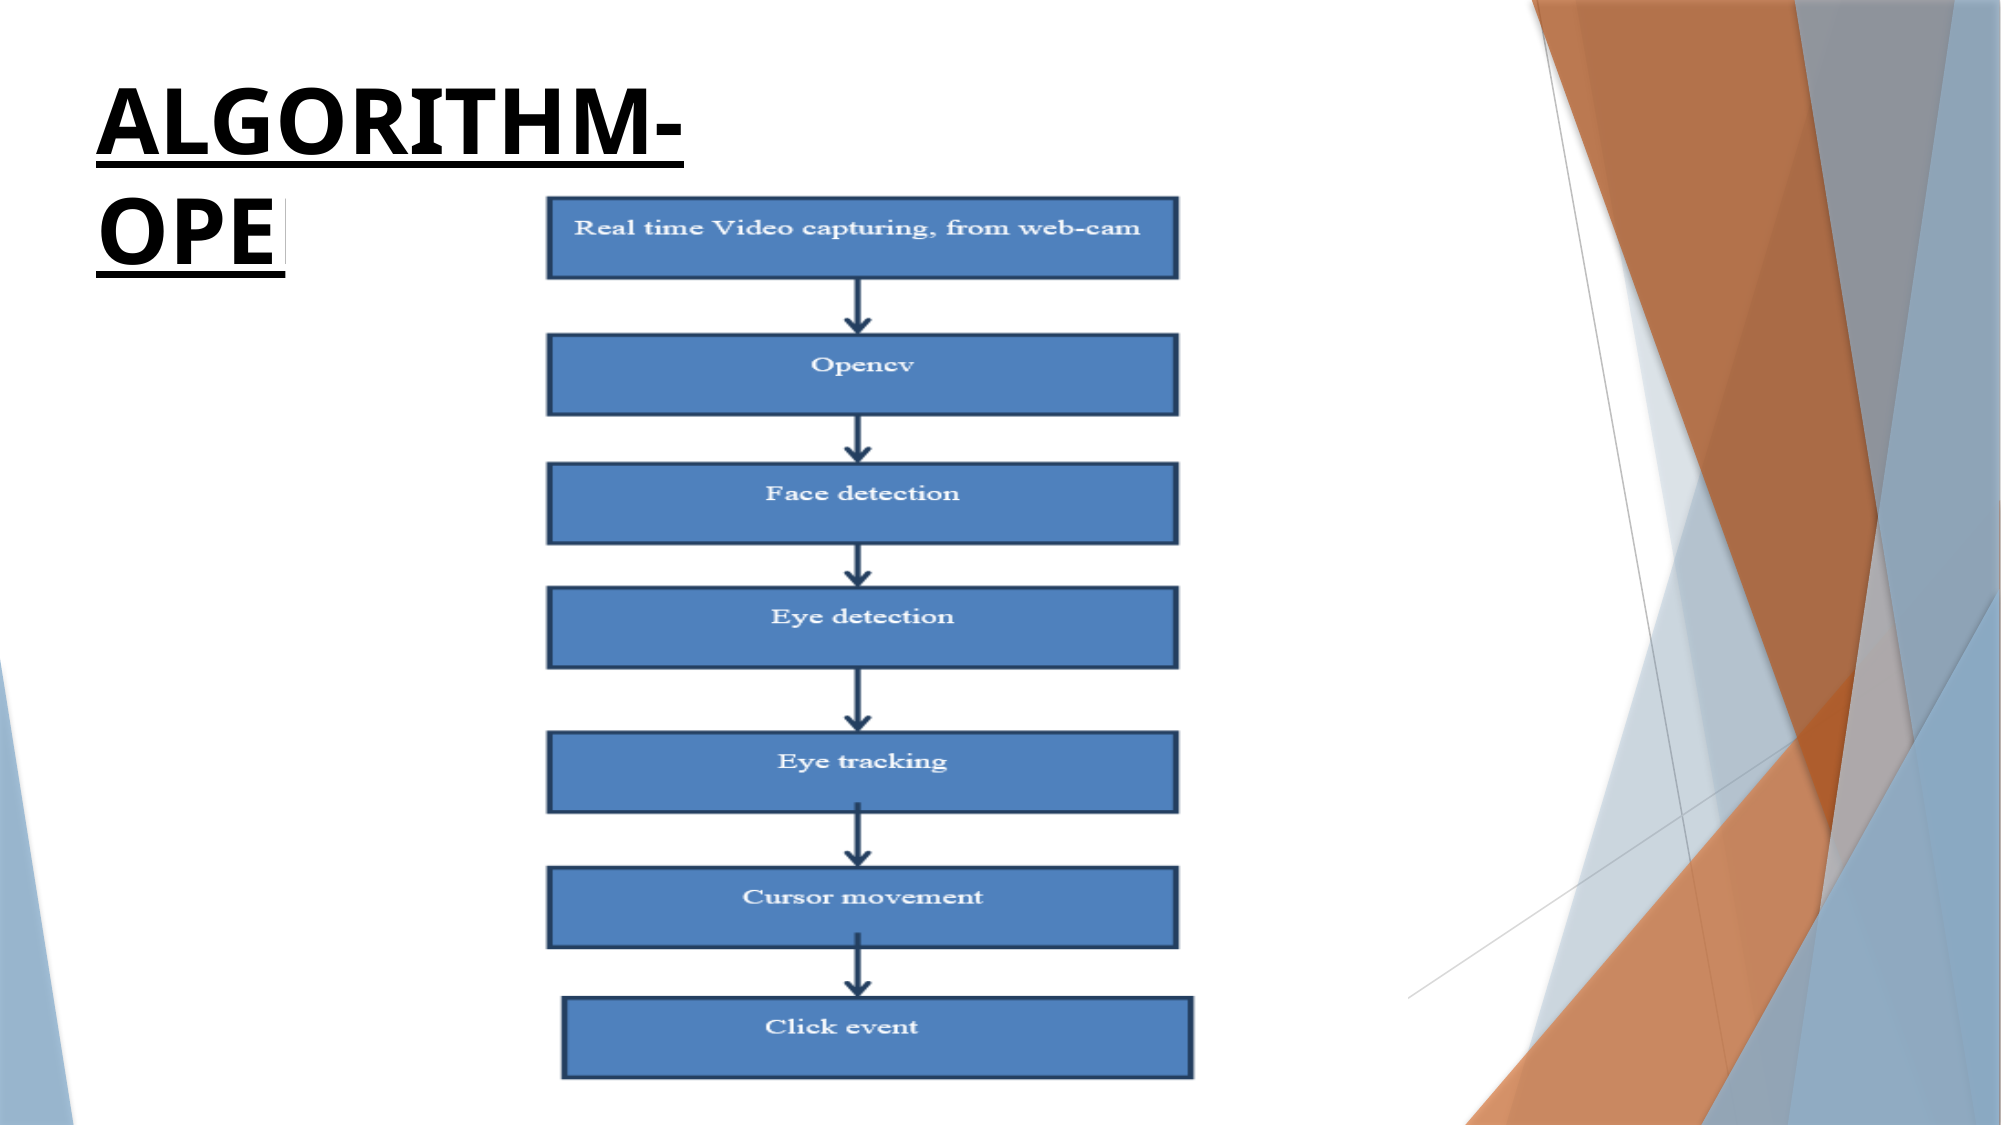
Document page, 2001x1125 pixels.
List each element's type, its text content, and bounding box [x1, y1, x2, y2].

text_box ALGORITHM-OPENCV [81, 55, 1000, 290]
picture [284, 182, 1409, 1125]
